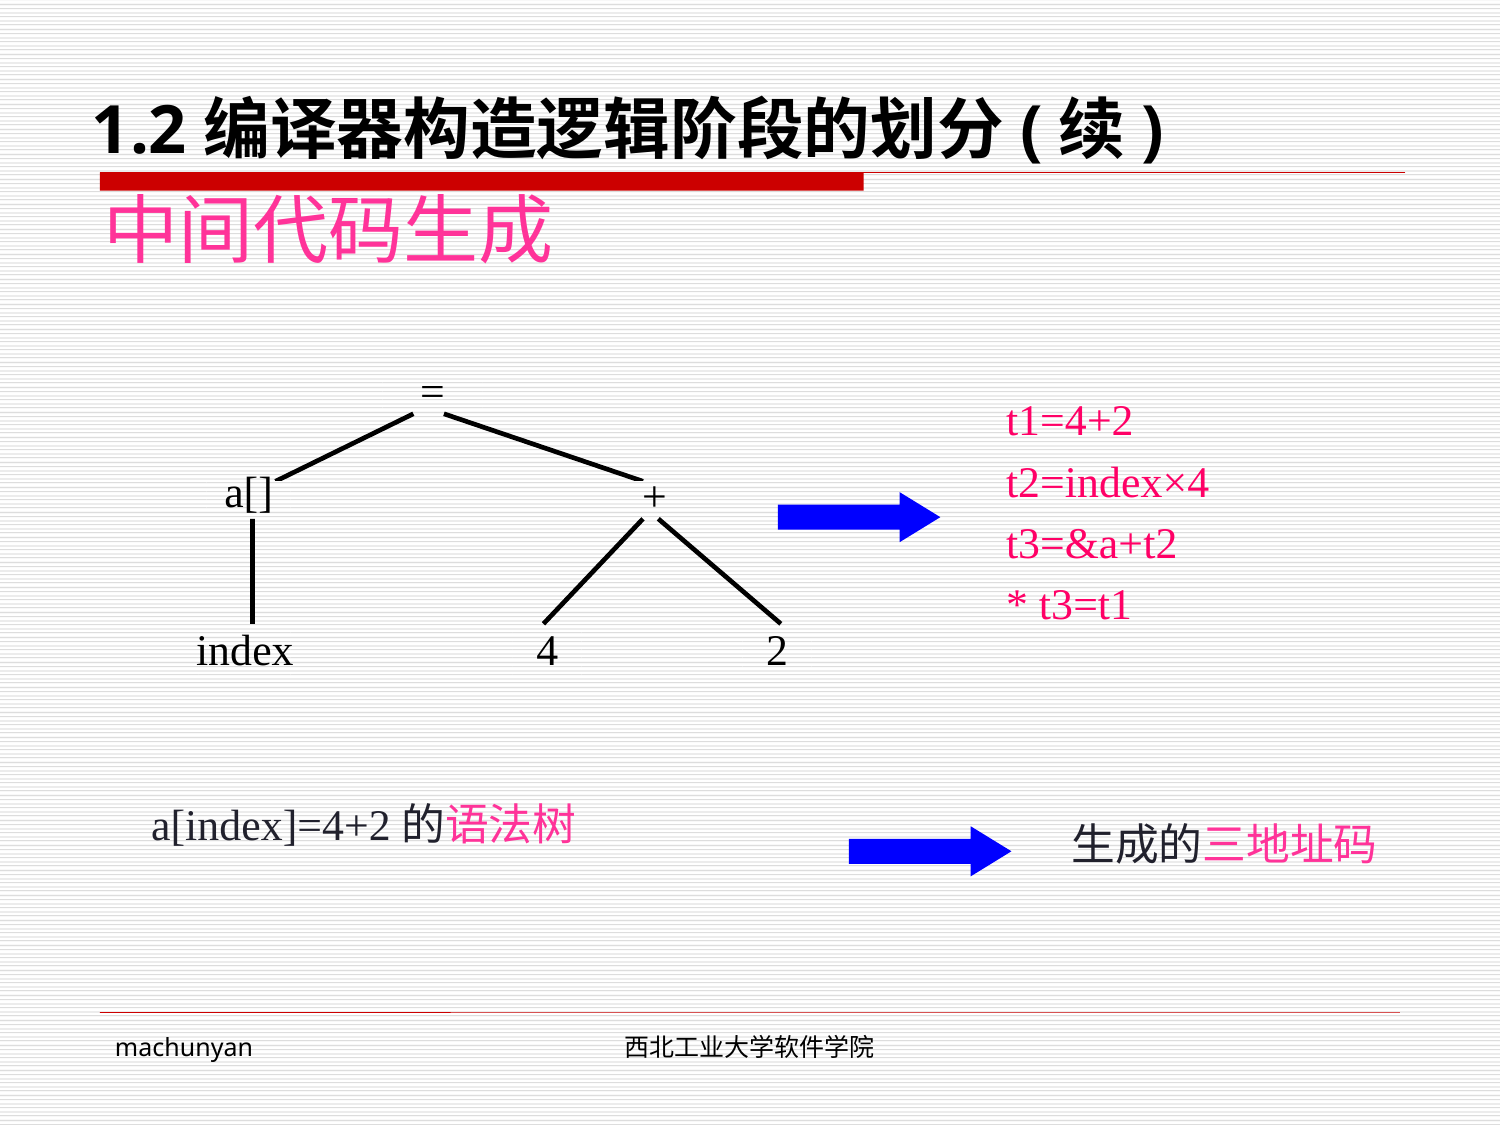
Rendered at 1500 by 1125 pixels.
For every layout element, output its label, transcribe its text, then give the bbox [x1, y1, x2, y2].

text_box [848, 826, 1012, 877]
slide_number machunyan [99, 1024, 426, 1103]
text_box 1.2编译器构造逻辑阶段的划分(续) [76, 82, 1296, 175]
text_box a[index]=4+2的语法树 [136, 801, 992, 856]
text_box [198, 375, 812, 677]
picture [0, 0, 1500, 1125]
text_box [817, 492, 936, 543]
text_box t1=4+2 t2=index×4 t3=&a+t2 * t3=t1 [936, 397, 1360, 635]
text_box 生成的三地址码 [1056, 821, 1406, 876]
text_box 中间代码生成 [88, 195, 801, 310]
footer 西北工业大学软件学院 [512, 1024, 988, 1103]
slide_number [1074, 1024, 1401, 1103]
